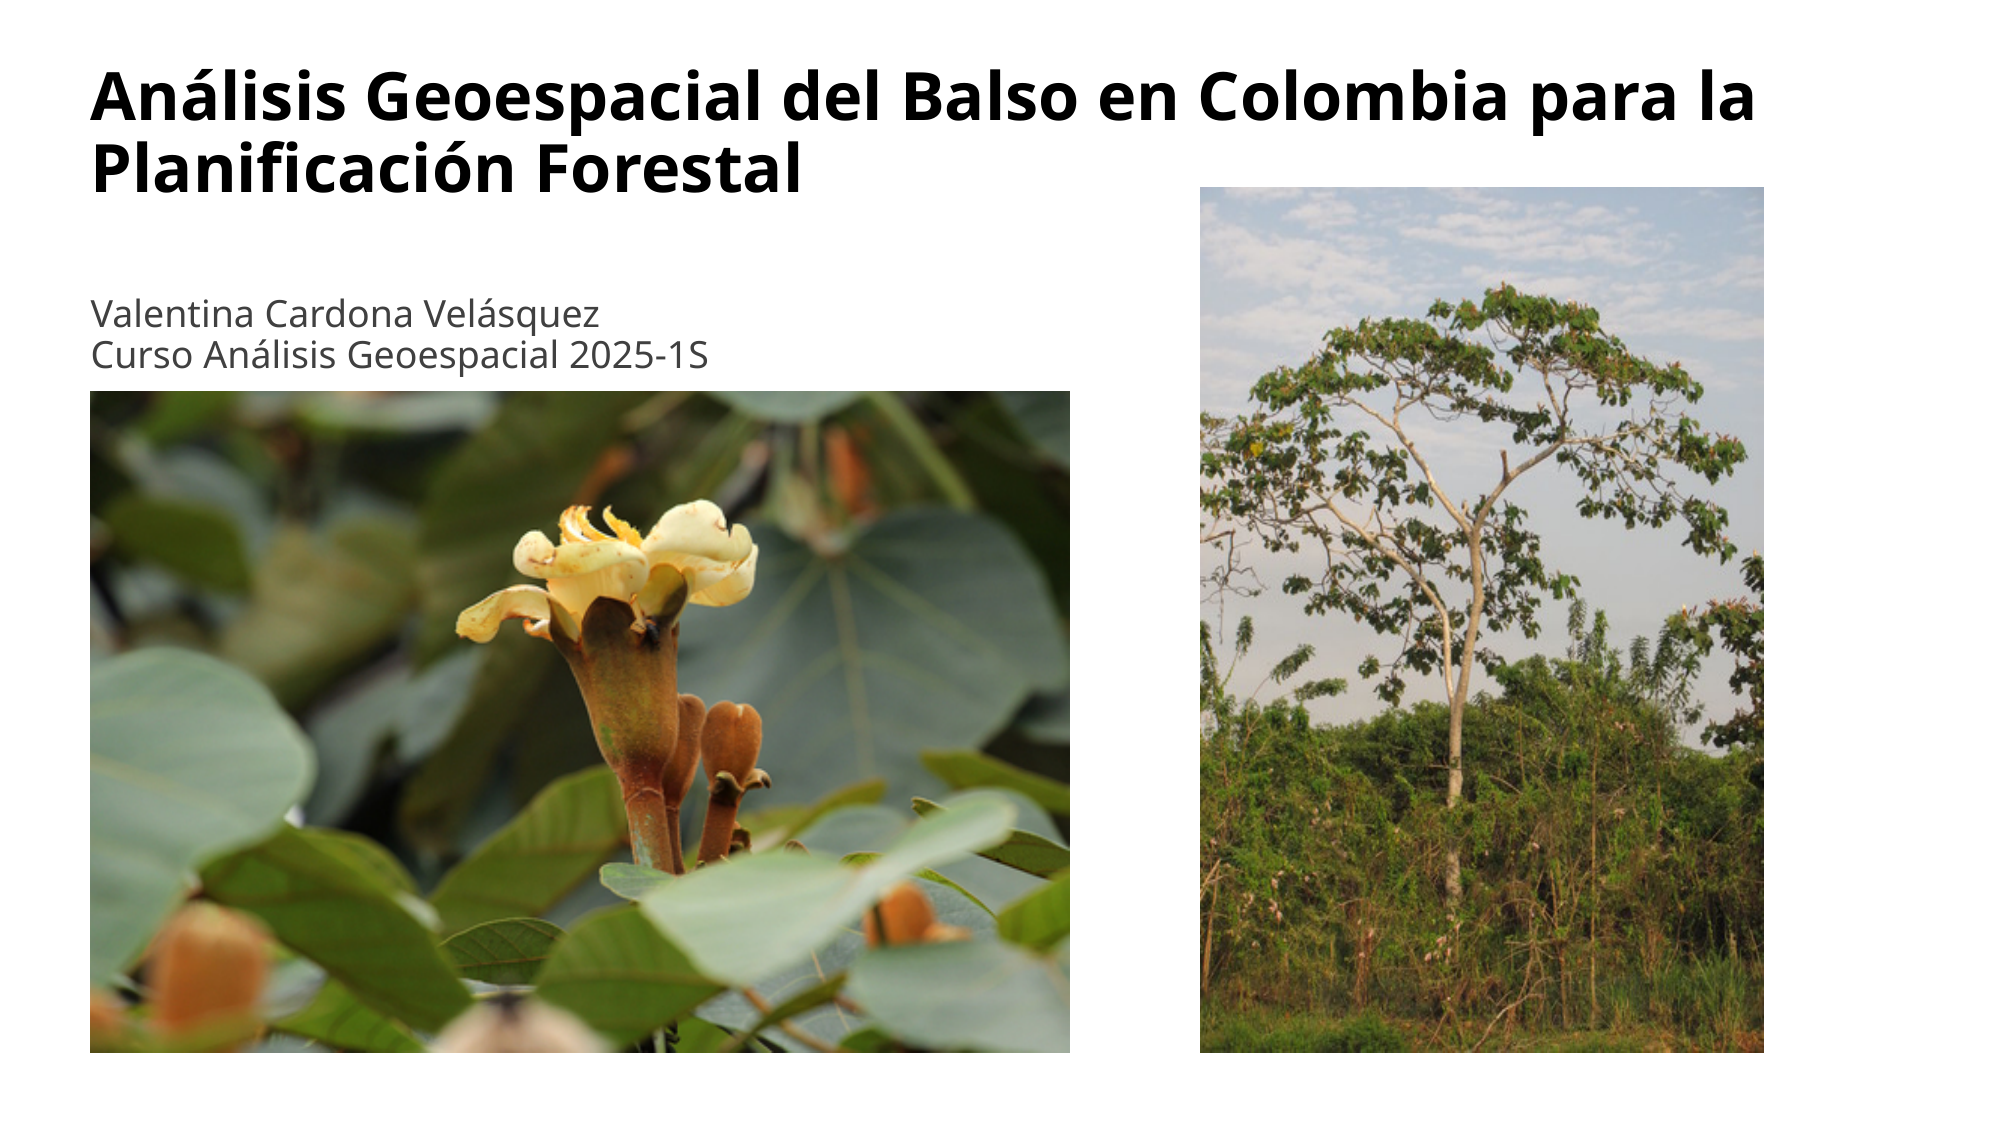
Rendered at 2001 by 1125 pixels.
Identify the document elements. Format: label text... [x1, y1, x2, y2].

text_box Análisis Geoespacial del Balso en Colombia para la Planificación Forestal [75, 51, 1925, 222]
picture [1199, 186, 1764, 1054]
picture [90, 390, 1070, 1054]
text_box Valentina Cardona Velásquez Curso Análisis Geoespacial 2025-1S [75, 221, 838, 392]
